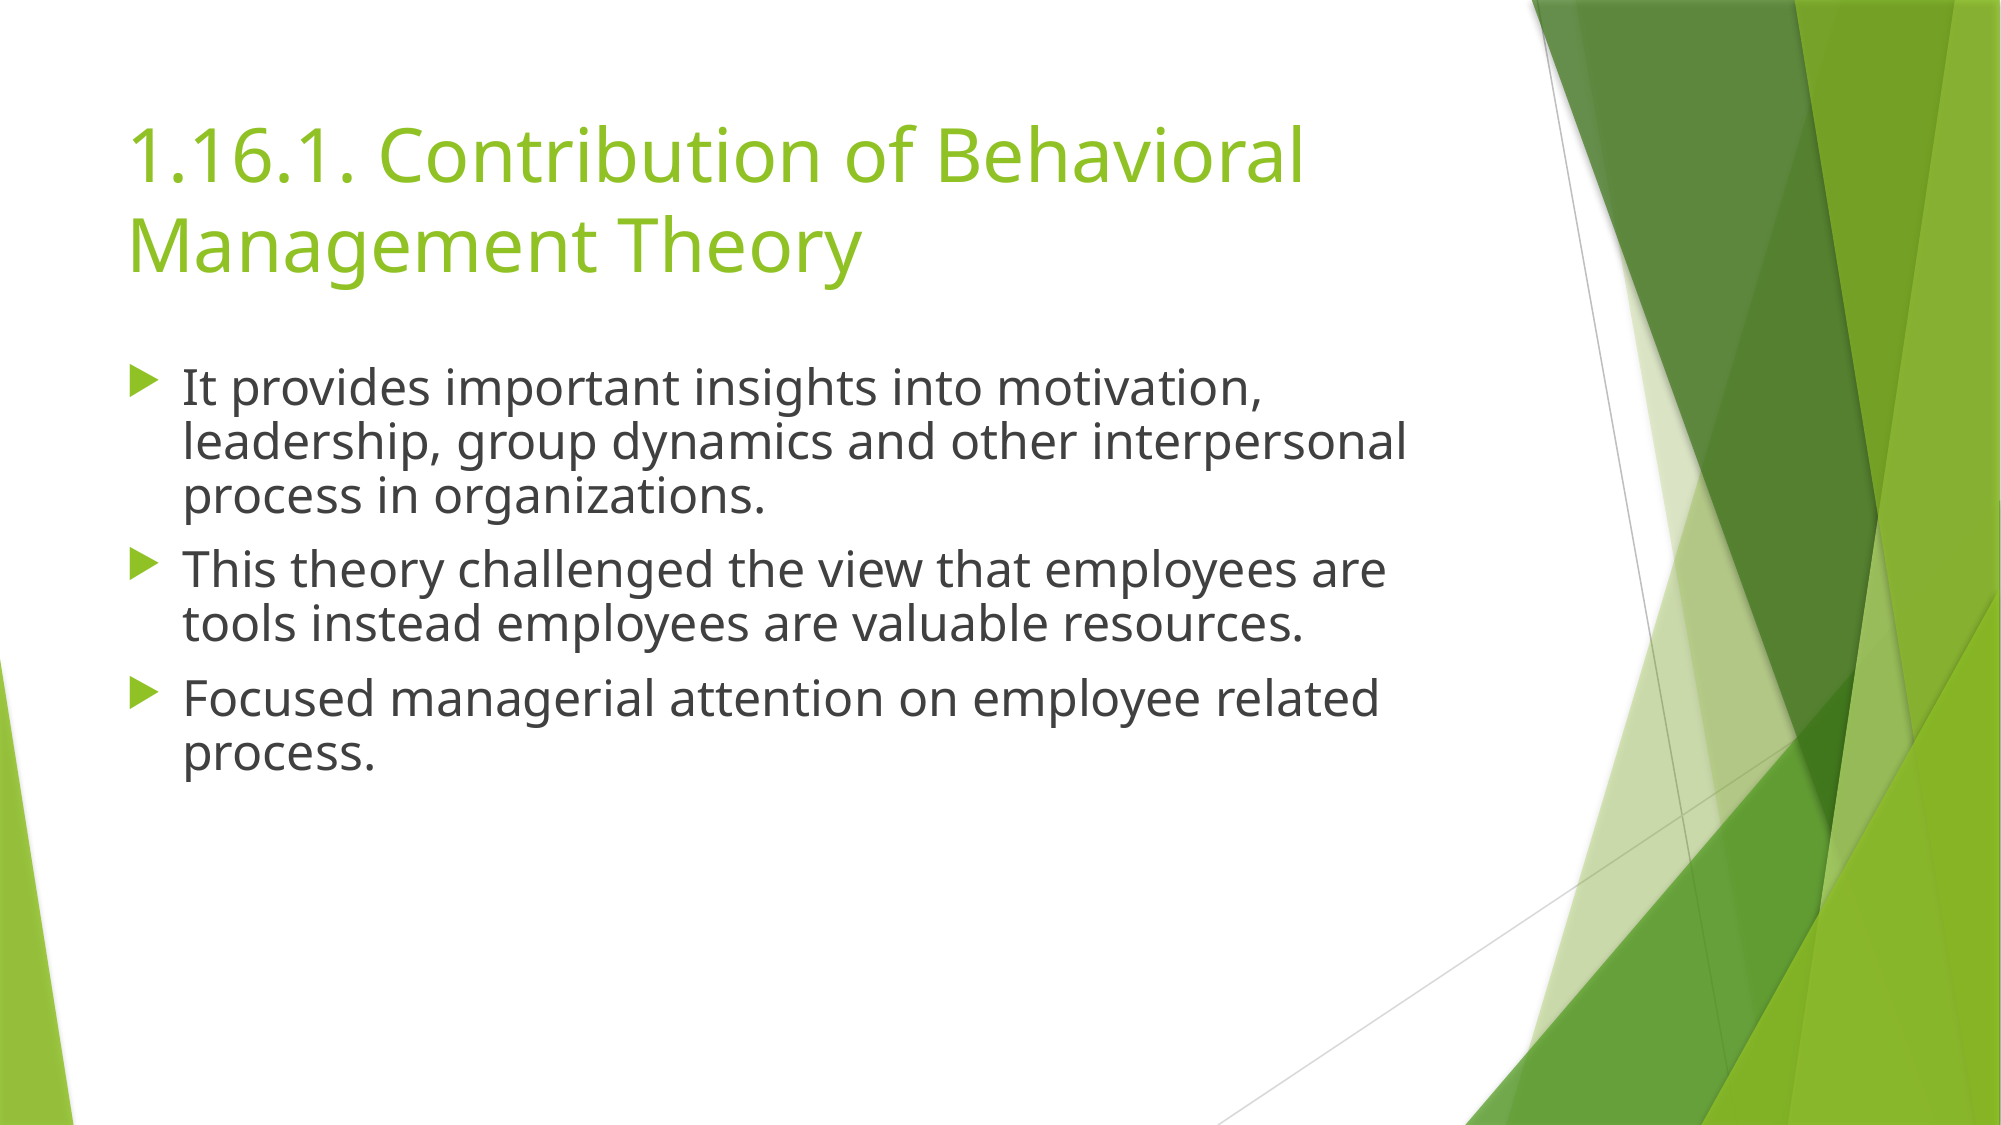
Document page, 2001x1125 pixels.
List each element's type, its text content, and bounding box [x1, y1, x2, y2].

title 1.16.1. Contribution of Behavioral Management Theory [111, 99, 1522, 317]
list It provides important insights into motivation, leadership, group dynamics and other interpersonal process in organizations. This theory challenged the view that employees are tools instead employees are valuable resources. Focused managerial attention on employee related process. [111, 354, 1522, 992]
